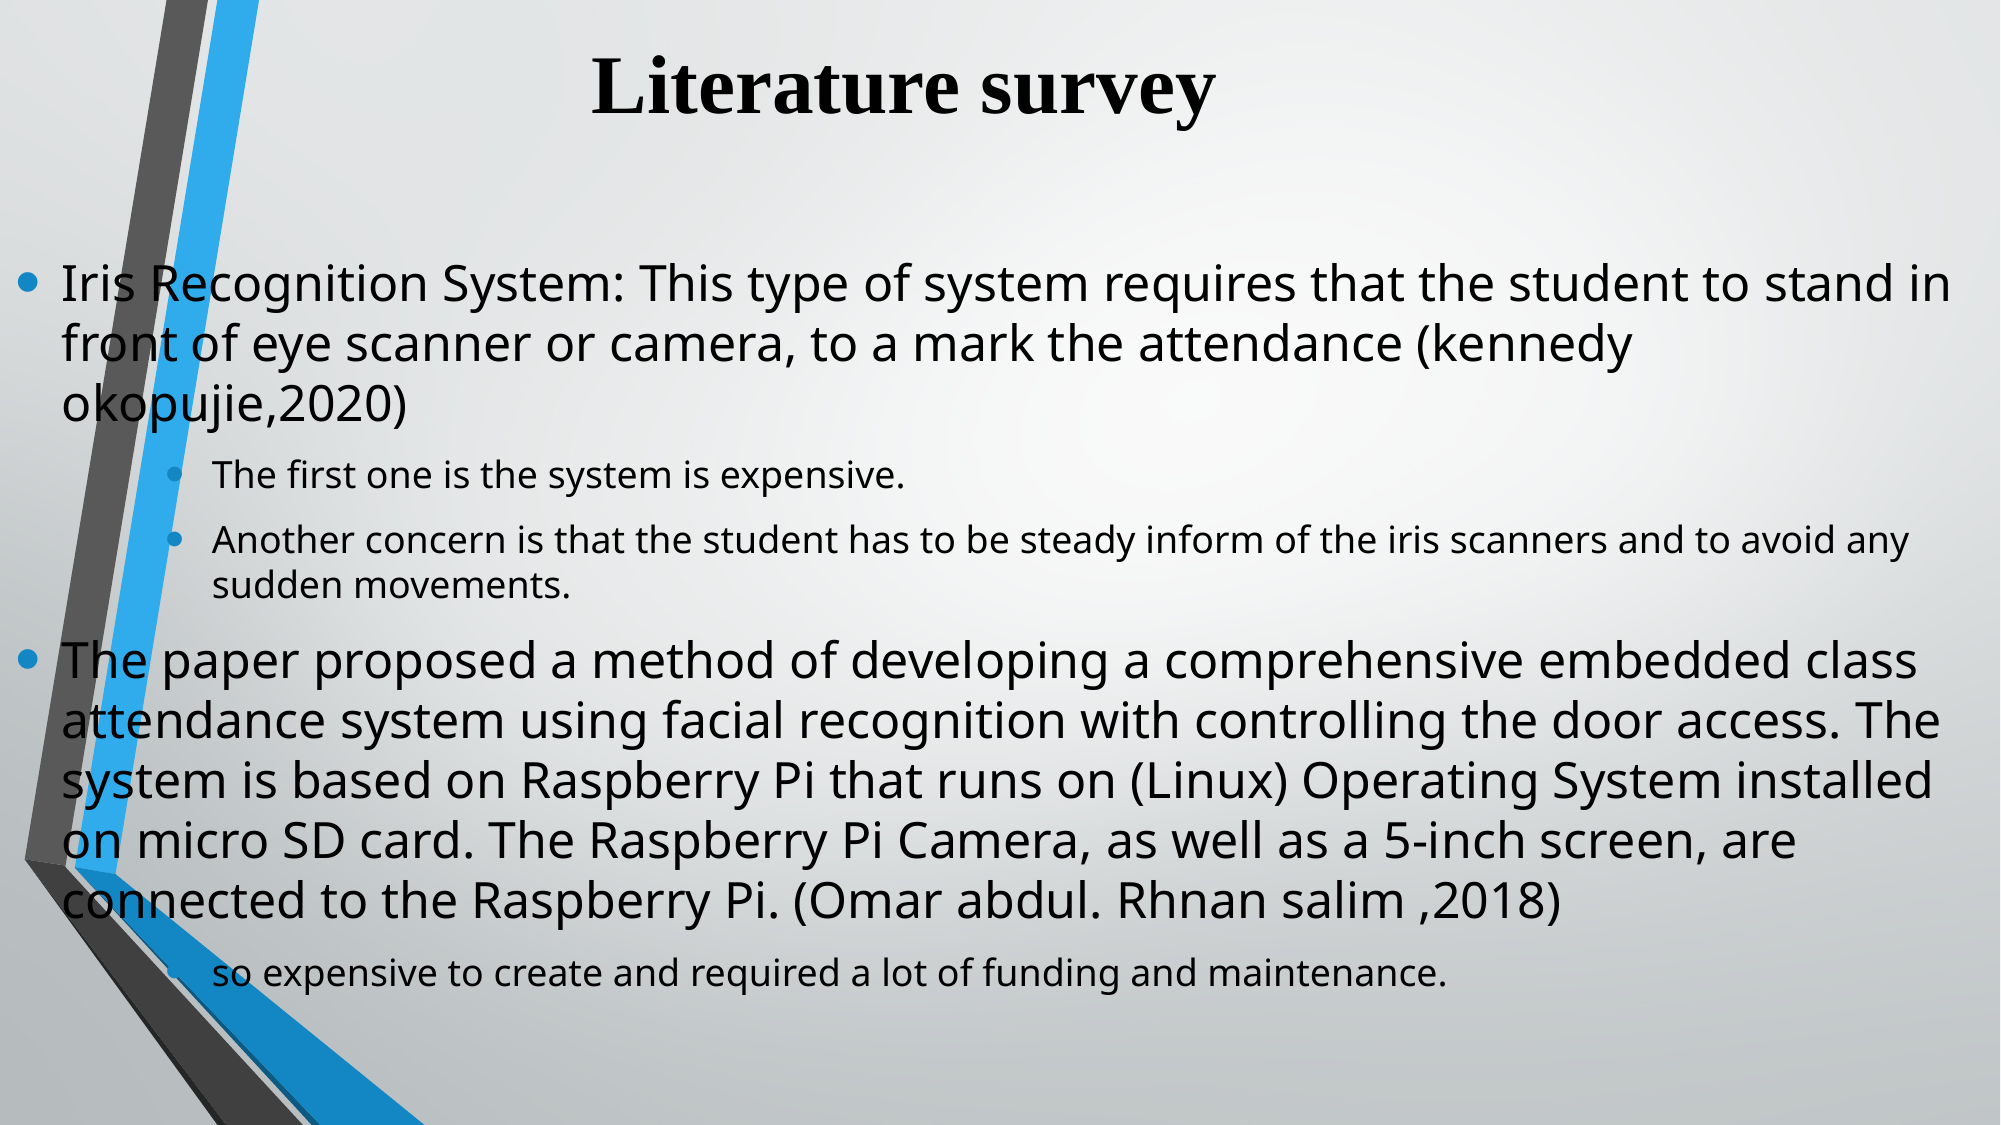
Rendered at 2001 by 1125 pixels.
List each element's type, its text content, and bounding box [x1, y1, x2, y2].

list Iris Recognition System: This type of system requires that the student to stand in front of eye scanner or camera, to a mark the attendance (kennedy okopujie,2020) The first one is the system is expensive. Another concern is that the student has to be steady inform of the iris scanners and to avoid any sudden movements. The paper proposed a method of developing a comprehensive embedded class attendance system using facial recognition with controlling the door access. The system is based on Raspberry Pi that runs on (Linux) Operating System installed on micro SD card. The Raspberry Pi Camera, as well as a 5-inch screen, are connected to the Raspberry Pi. (Omar abdul. Rhnan salim ,2018) so expensive to create and required a lot of funding and maintenance. [0, 160, 2000, 1125]
title Literature survey [528, 0, 1281, 160]
